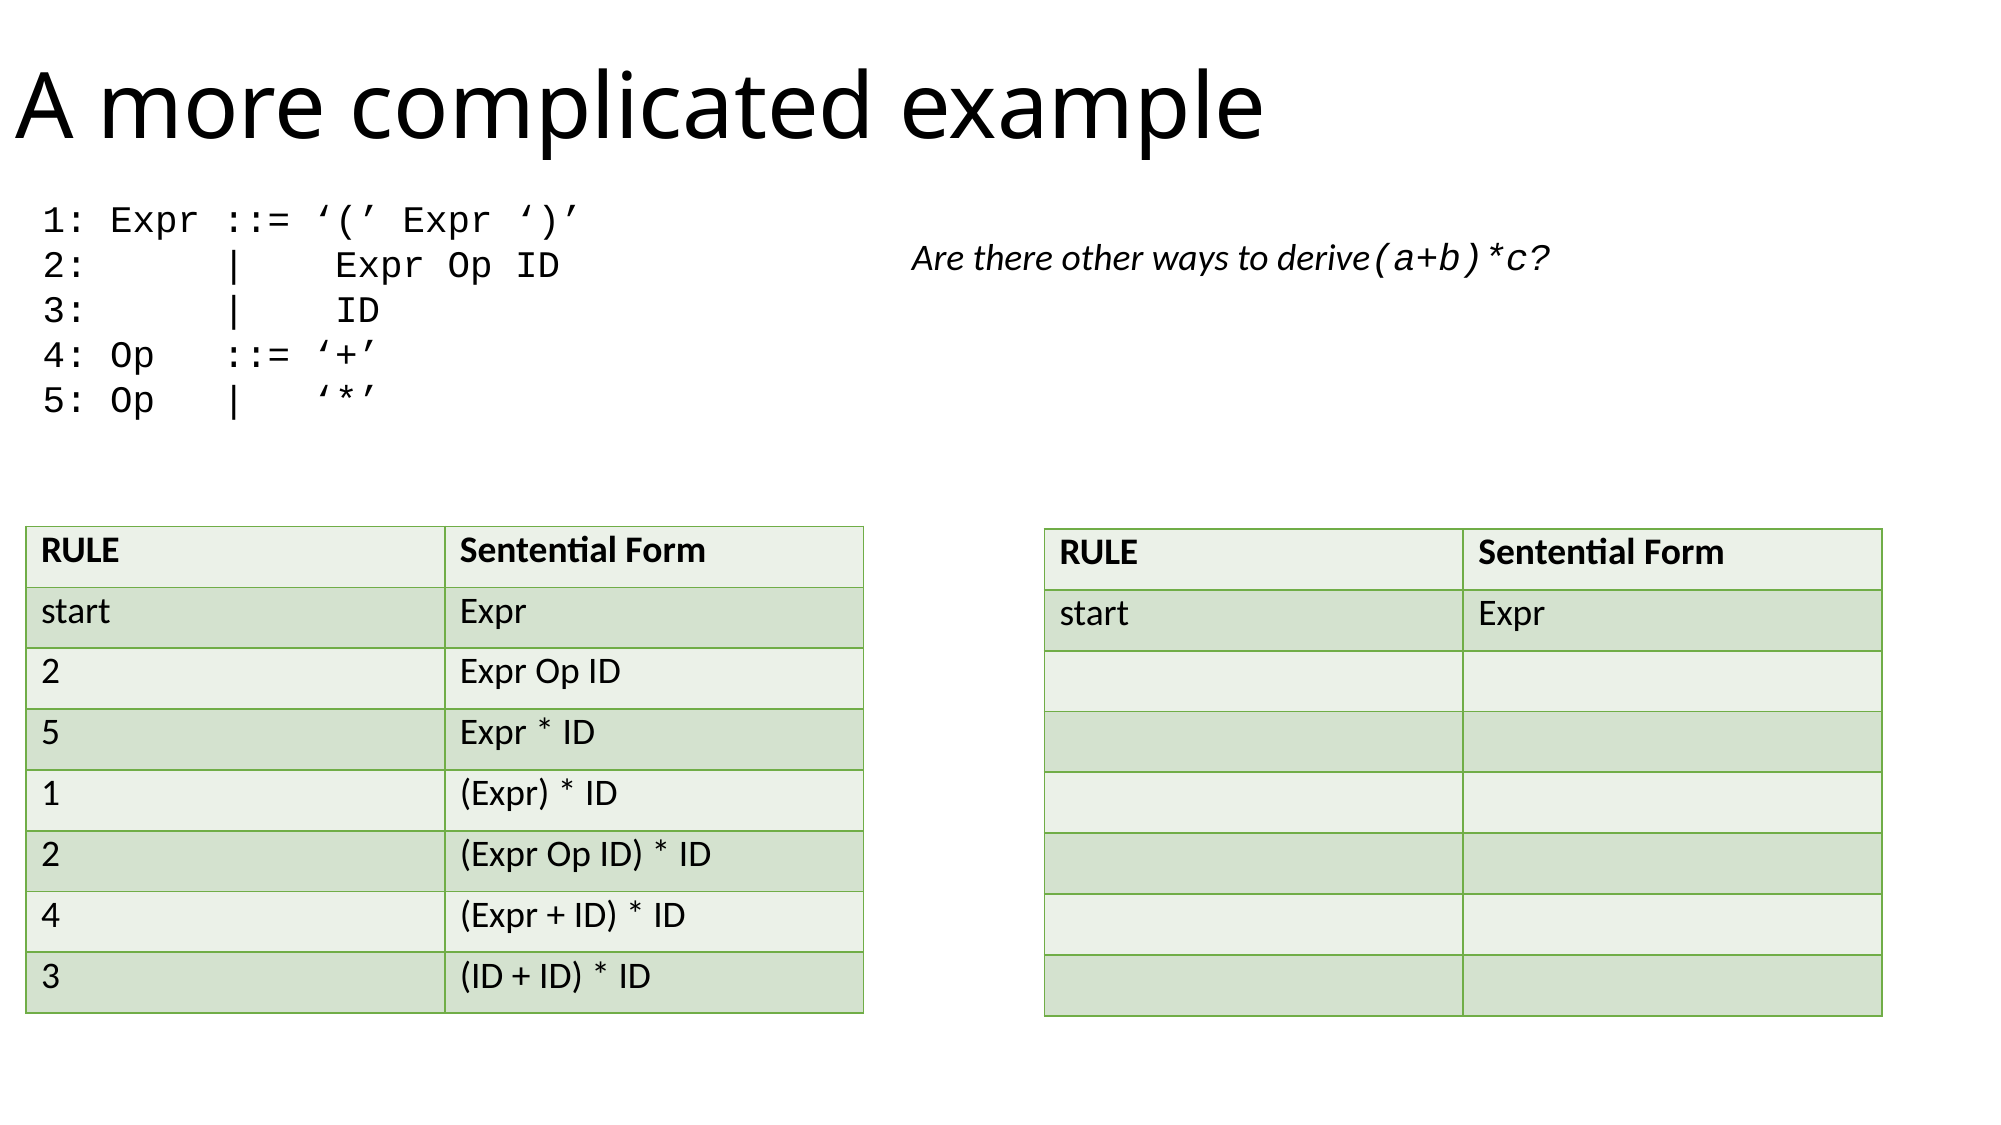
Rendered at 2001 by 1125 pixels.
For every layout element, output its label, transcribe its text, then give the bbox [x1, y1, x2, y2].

table_cell [1464, 895, 1881, 954]
table_cell 2 [27, 649, 444, 708]
table_cell [1045, 712, 1462, 771]
table_cell (Expr + ID) * ID [446, 892, 863, 951]
table_cell 2 [27, 832, 444, 891]
table_cell [1464, 712, 1881, 771]
table_cell [1045, 773, 1462, 832]
table_header RULE [27, 527, 444, 587]
text_box Are there other ways to derive(a+b)*c? [897, 226, 1566, 286]
table_cell Expr [446, 588, 863, 647]
table_cell [1045, 956, 1462, 1015]
table_cell start [1045, 591, 1462, 650]
table_cell [1045, 895, 1462, 954]
table_cell [1045, 652, 1462, 711]
table_cell Expr * ID [446, 710, 863, 769]
table_header RULE [1045, 530, 1462, 589]
table_cell [1464, 834, 1881, 893]
table_cell [1464, 956, 1881, 1015]
table_cell 3 [27, 953, 444, 1012]
table_cell 4 [27, 892, 444, 951]
table_cell Expr Op ID [446, 649, 863, 708]
title A more complicated example [0, 0, 1725, 218]
table_header Sentential Form [1464, 530, 1881, 589]
table_cell [1045, 834, 1462, 893]
table_cell 5 [27, 710, 444, 769]
table_cell (Expr) * ID [446, 771, 863, 830]
table_cell 1 [27, 771, 444, 830]
table_cell (Expr Op ID) * ID [446, 832, 863, 891]
table_cell start [27, 588, 444, 647]
text_box 1: Expr ::= ‘(’ Expr ‘)’ 2: | Expr Op ID 3: | ID 4: Op ::= ‘+’ 5: Op | ‘*’ [27, 187, 598, 428]
table_cell Expr [1464, 591, 1881, 650]
table_header Sentential Form [446, 527, 863, 587]
table_cell (ID + ID) * ID [446, 953, 863, 1012]
table_cell [1464, 773, 1881, 832]
table_cell [1464, 652, 1881, 711]
